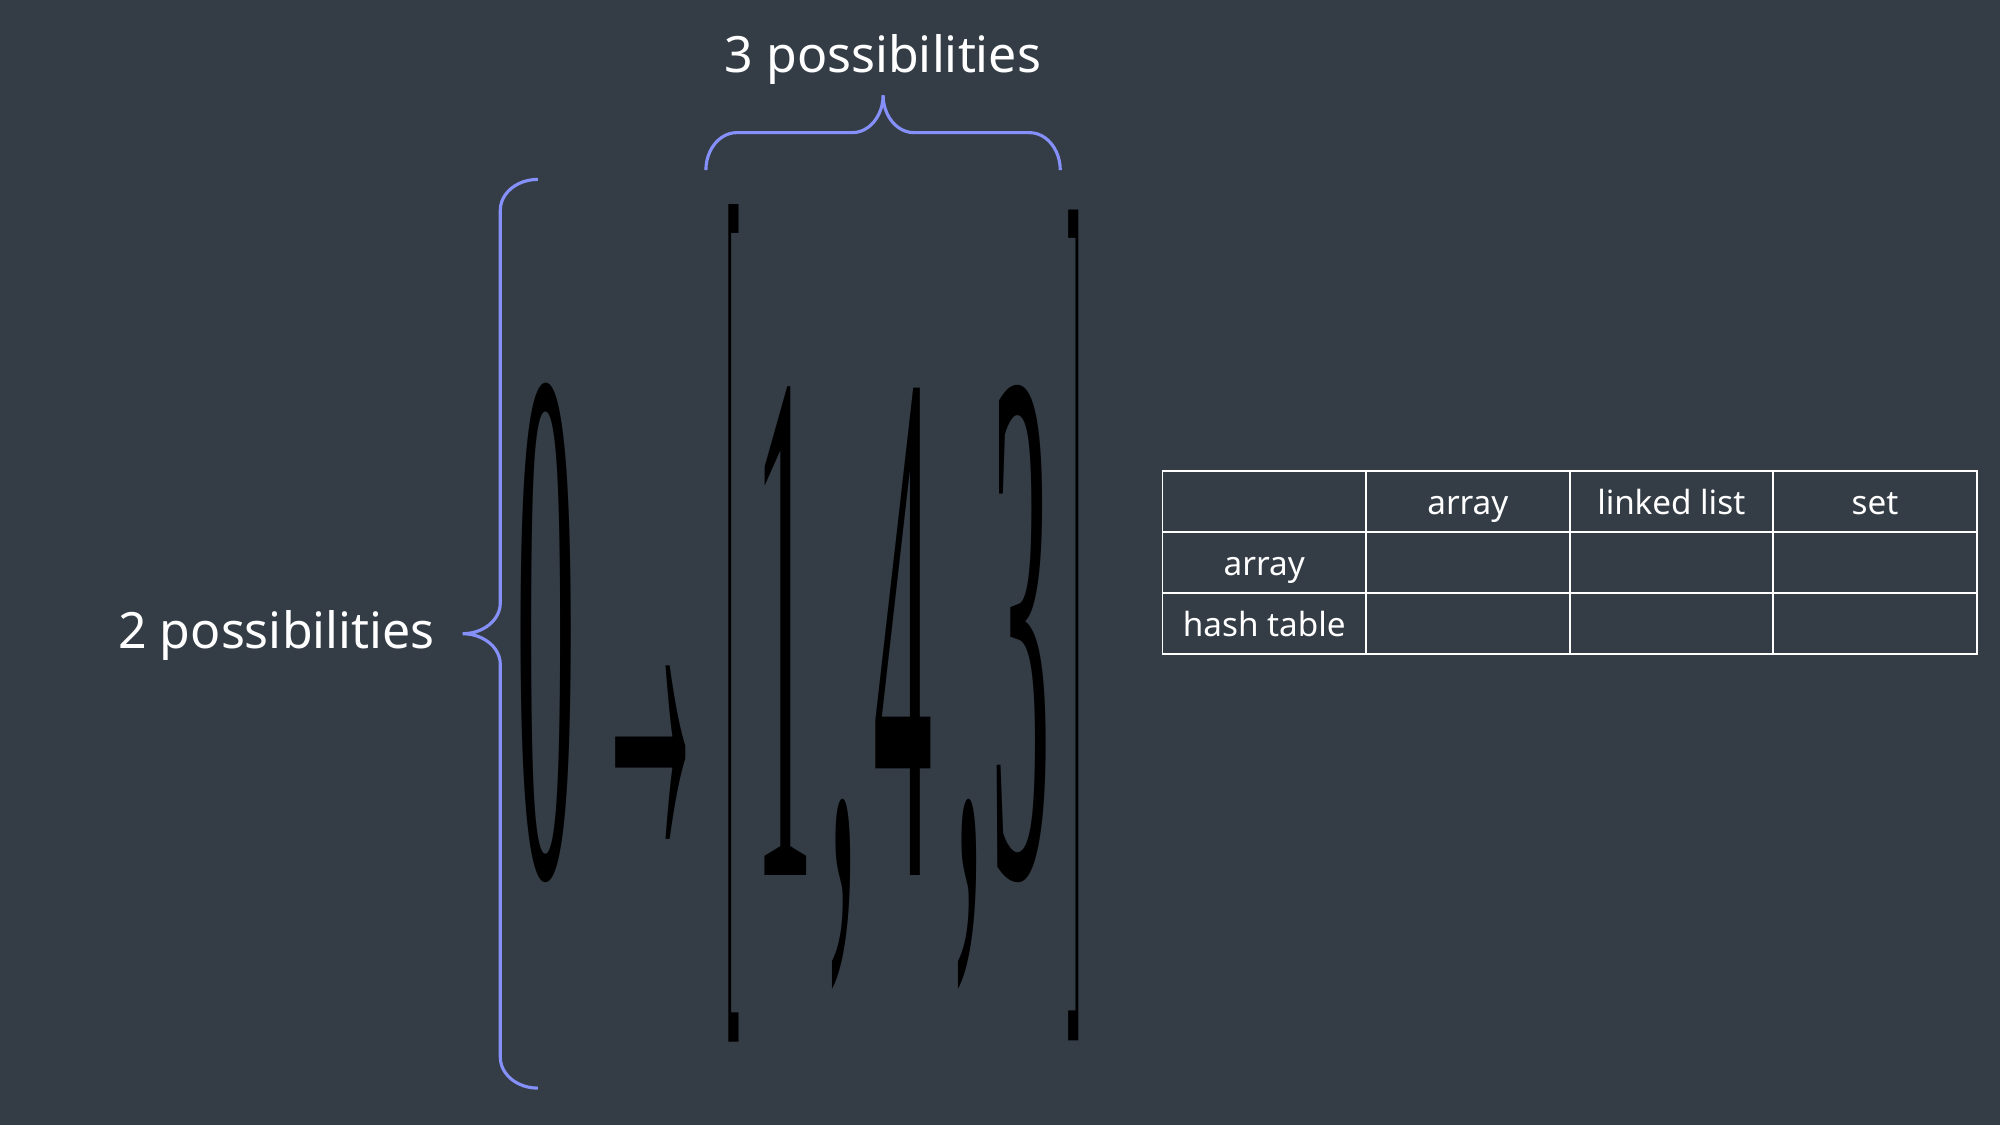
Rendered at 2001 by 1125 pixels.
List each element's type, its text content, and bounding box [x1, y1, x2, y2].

table_cell [1367, 594, 1569, 653]
text_box [705, 95, 1061, 171]
table_cell [1774, 533, 1976, 592]
table_header linked list [1571, 472, 1772, 531]
table_header set [1774, 472, 1976, 531]
table_cell [1571, 594, 1772, 653]
table_cell [1774, 594, 1976, 653]
table_cell array [1163, 533, 1365, 592]
table_header [1163, 472, 1365, 531]
text_box 2 possibilities [0, 591, 554, 667]
text_box [499, 667, 538, 1089]
table_header array [1367, 472, 1569, 531]
table_cell hash table [1163, 594, 1365, 653]
text_box 3 possibilities [606, 14, 1160, 90]
table_cell [1571, 533, 1772, 592]
table_cell [1367, 533, 1569, 592]
text_box [499, 178, 538, 591]
